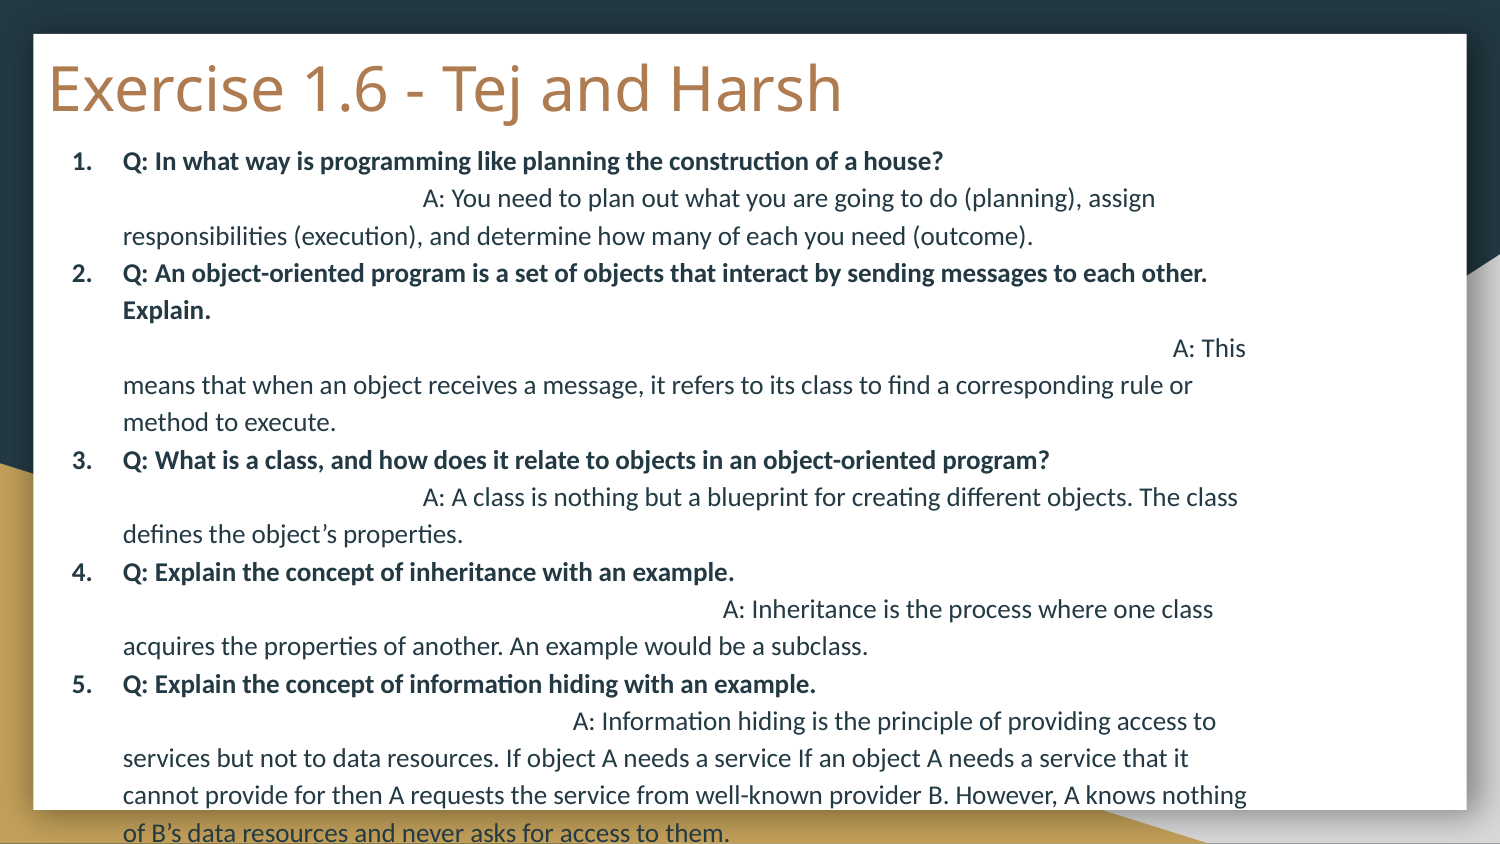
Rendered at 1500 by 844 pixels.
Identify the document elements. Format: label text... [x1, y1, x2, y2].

title Exercise 1.6 - Tej and Harsh [32, 34, 1265, 123]
list Q: In what way is programming like planning the construction of a house? A: You need to plan out what you are going to do (planning), assign responsibilities (execution), and determine how many of each you need (outcome). Q: An object-oriented program is a set of objects that interact by sending messages to each other. Explain. A: This means that when an object receives a message, it refers to its class to find a corresponding rule or method to execute. Q: What is a class, and how does it relate to objects in an object-oriented program? A: A class is nothing but a blueprint for creating different objects. The class defines the object’s properties. Q: Explain the concept of inheritance with an example. A: Inheritance is the process where one class acquires the properties of another. An example would be a subclass. Q: Explain the concept of information hiding with an example. A: Information hiding is the principle of providing access to services but not to data resources. If object A needs a service If an object A needs a service that it cannot provide for then A requests the service from well-known provider B. However, A knows nothing of B’s data resources and never asks for access to them. [32, 123, 1280, 593]
